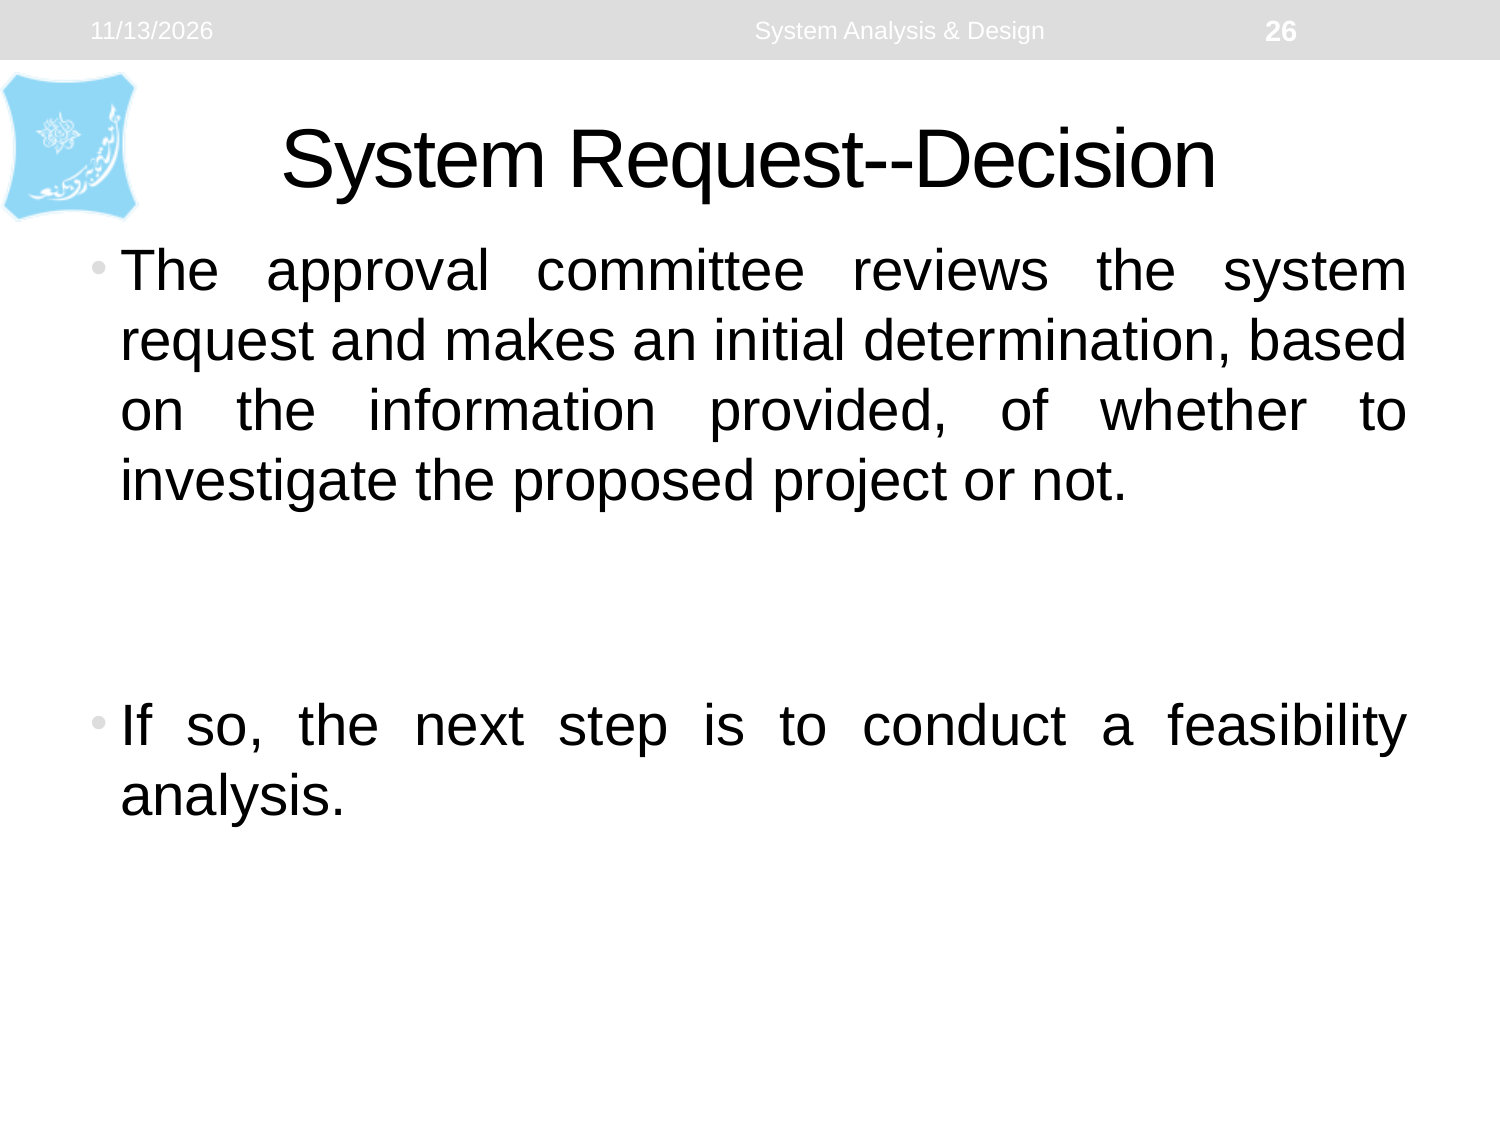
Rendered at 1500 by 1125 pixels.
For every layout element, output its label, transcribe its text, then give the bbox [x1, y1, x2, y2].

footer System Analysis & Design [562, 3, 1238, 57]
slide_number 26 [1250, 3, 1425, 57]
picture [0, 72, 139, 222]
list The approval committee reviews the system request and makes an initial determination, based on the information provided, of whether to investigate the proposed project or not. If so, the next step is to conduct a feasibility analysis. [75, 224, 1425, 1097]
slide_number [75, 3, 550, 57]
title System Request--Decision [75, 87, 1425, 221]
